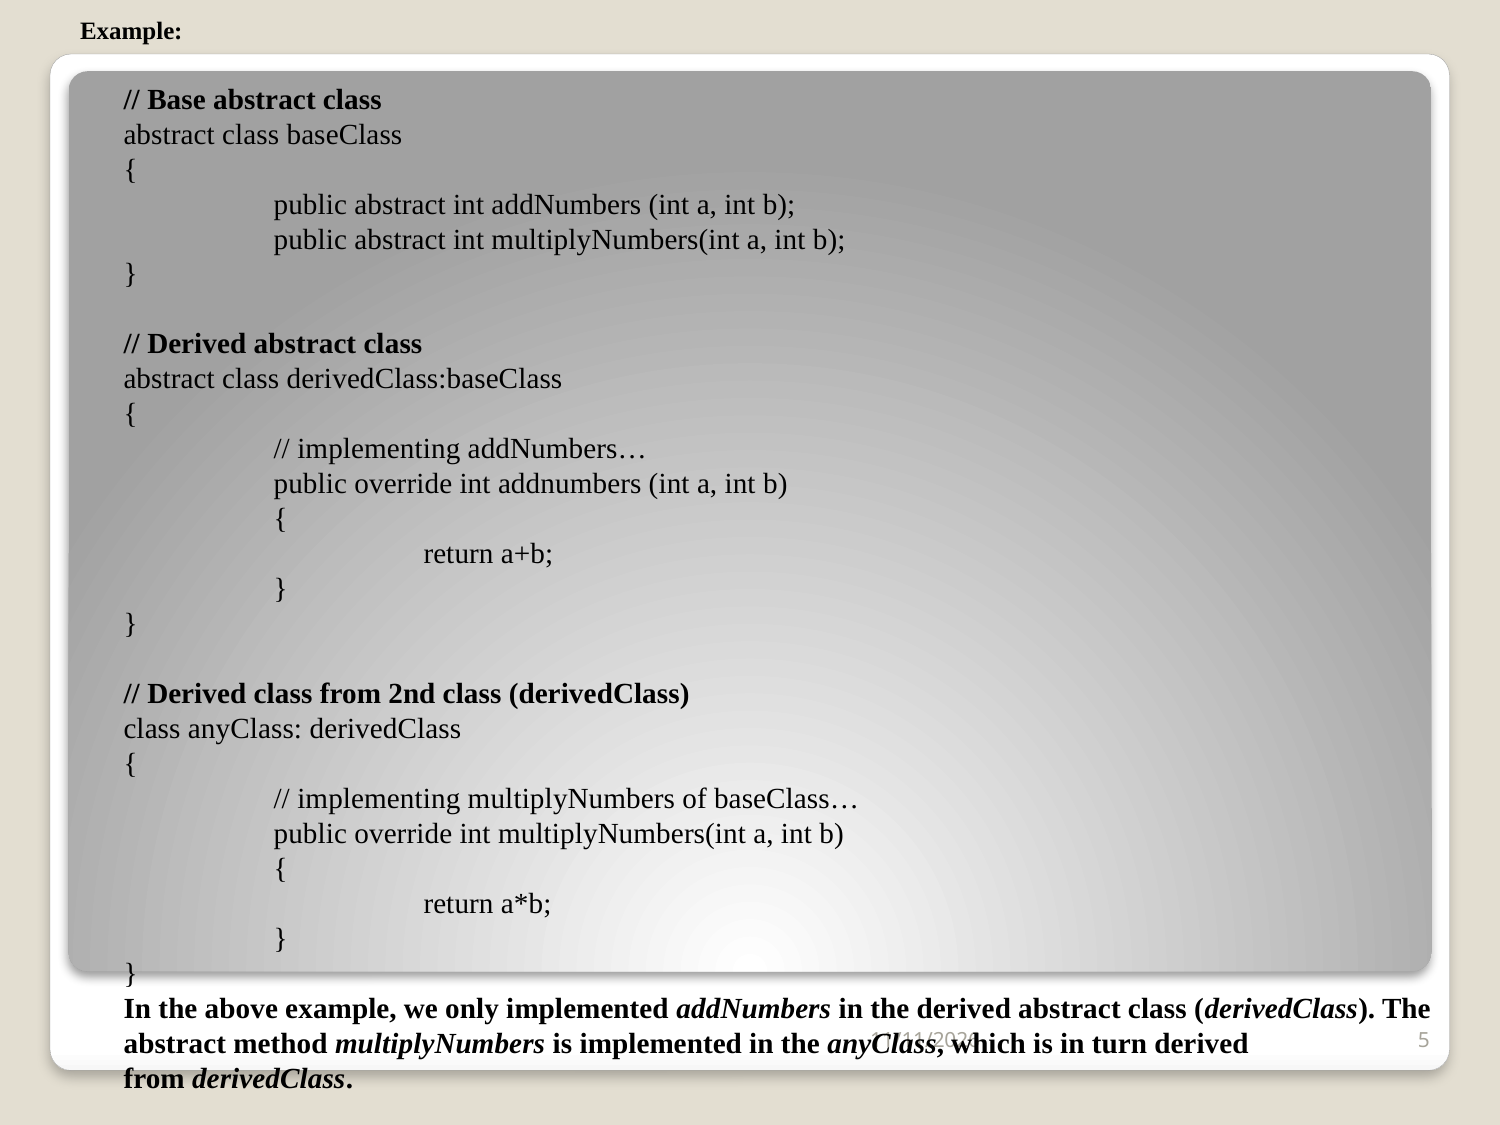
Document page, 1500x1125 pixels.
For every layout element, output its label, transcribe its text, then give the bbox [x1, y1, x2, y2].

list Example: // Base abstract class abstract class baseClass { public abstract int addNumbers (int a, int b); public abstract int multiplyNumbers(int a, int b); } // Derived abstract class abstract class derivedClass:baseClass { // implementing addNumbers… public override int addnumbers (int a, int b) { return a+b; } } // Derived class from 2nd class (derivedClass) class anyClass: derivedClass { // implementing multiplyNumbers of baseClass… public override int multiplyNumbers(int a, int b) { return a*b; } } In the above example, we only implemented addNumbers in the derived abstract class (derivedClass). The abstract method multiplyNumbers is implemented in the anyClass, which is in turn derived from derivedClass. [50, 0, 1450, 1038]
slide_number 5 [1369, 1002, 1445, 1063]
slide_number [619, 1002, 995, 1063]
